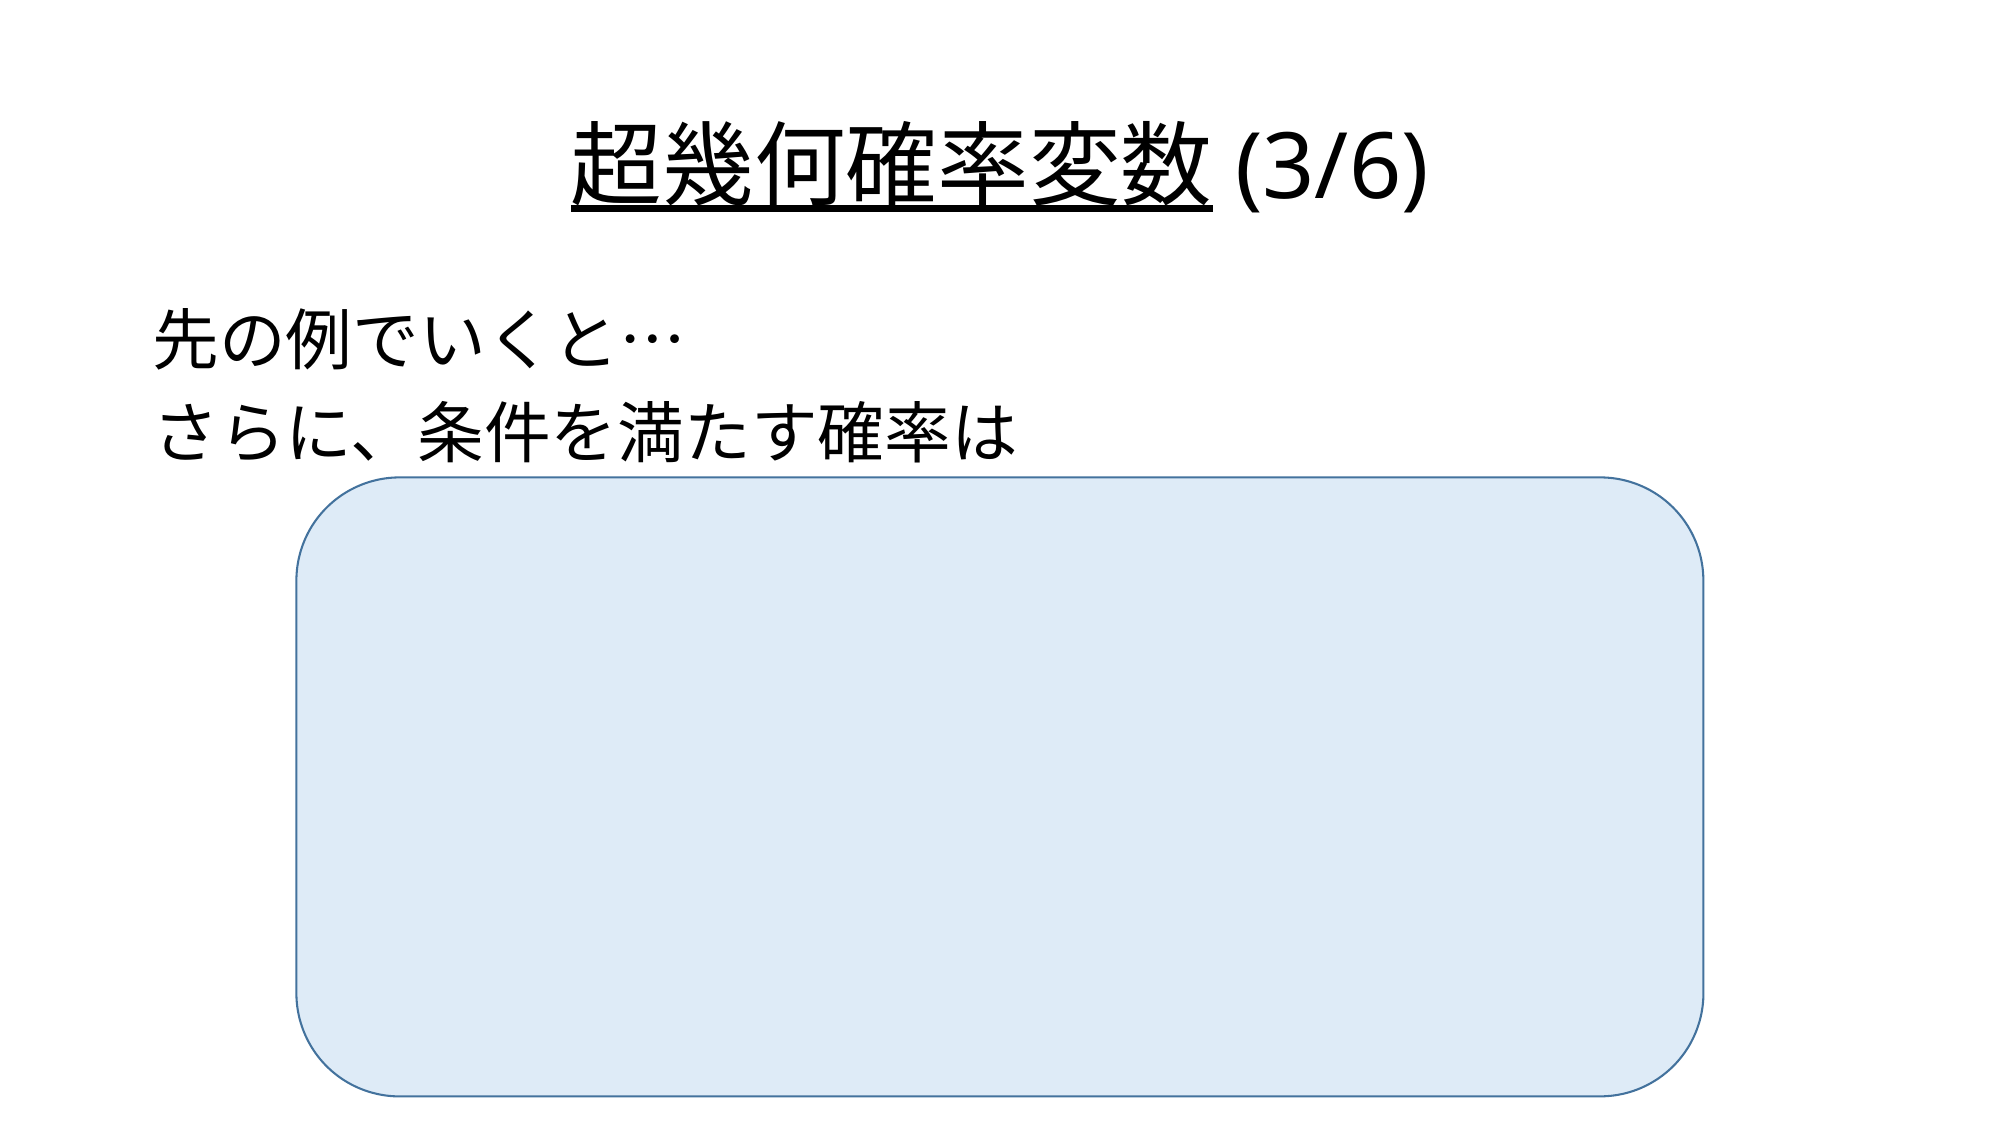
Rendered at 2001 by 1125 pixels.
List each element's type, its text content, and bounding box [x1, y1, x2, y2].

title 超幾何確率変数(3/6) [137, 59, 1863, 278]
text_box [295, 476, 1705, 1098]
